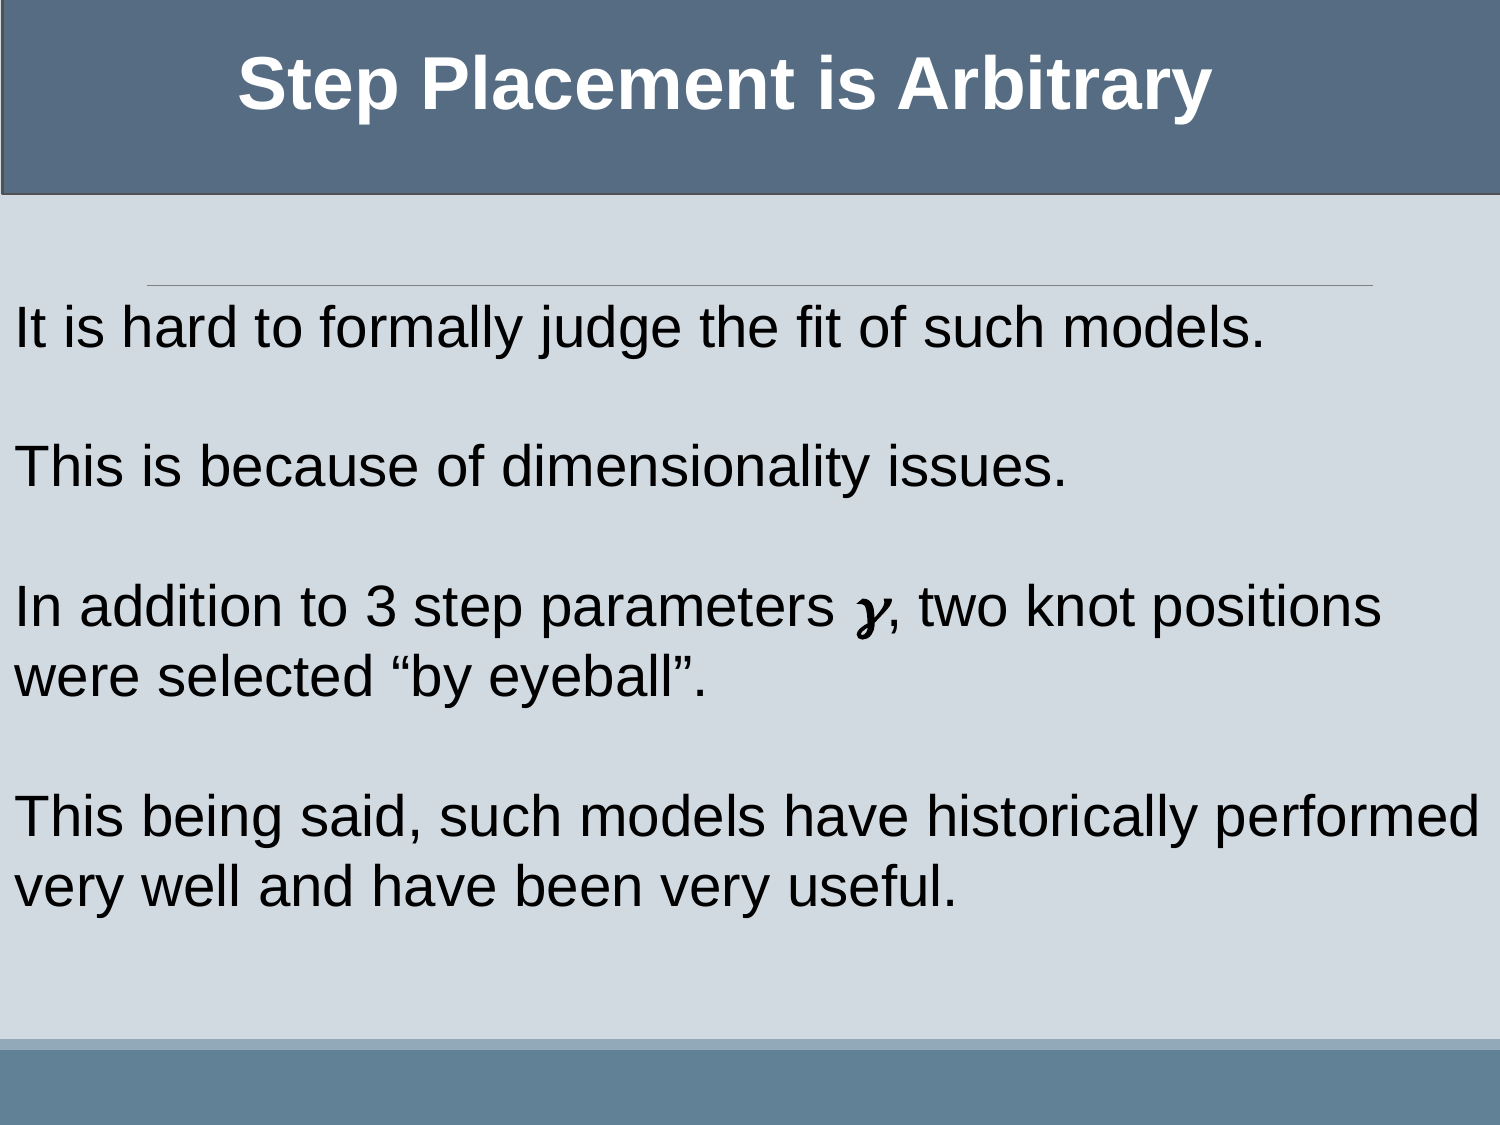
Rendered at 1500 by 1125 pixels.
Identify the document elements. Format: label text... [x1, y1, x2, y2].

text_box Step Placement is Arbitrary [82, 27, 1370, 132]
text_box It is hard to formally judge the fit of such models. This is because of dimensionality issues. In addition to 3 step parameters g, two knot positions were selected “by eyeball”. This being said, such models have historically performed very well and have been very useful. [0, 281, 1500, 926]
text_box [1, 0, 1500, 195]
